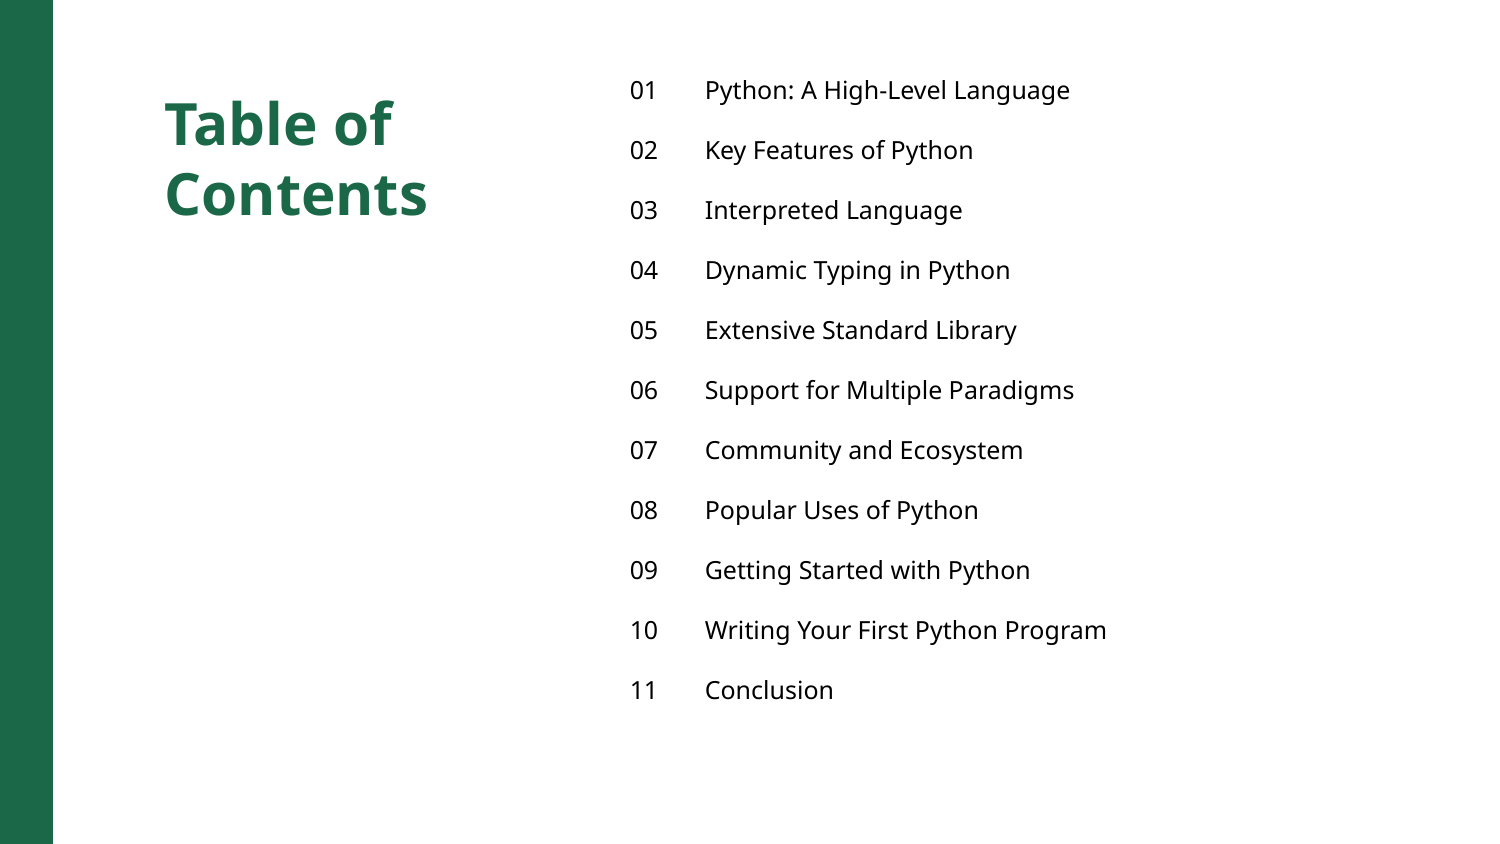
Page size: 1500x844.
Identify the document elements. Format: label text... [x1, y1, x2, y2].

text_box 04 [614, 239, 689, 299]
text_box 10 [614, 599, 689, 659]
text_box 05 [614, 299, 689, 359]
text_box 01 [614, 59, 689, 119]
text_box Interpreted Language [689, 179, 1365, 239]
text_box [0, 0, 53, 844]
text_box Extensive Standard Library [689, 299, 1365, 359]
text_box 03 [614, 179, 689, 239]
text_box Popular Uses of Python [689, 479, 1365, 539]
text_box Community and Ecosystem [689, 419, 1365, 479]
text_box Table of Contents [149, 84, 525, 235]
text_box Writing Your First Python Program [689, 599, 1365, 659]
text_box 09 [614, 539, 689, 599]
text_box Support for Multiple Paradigms [689, 359, 1365, 419]
text_box Python: A High-Level Language [689, 59, 1365, 119]
text_box 06 [614, 359, 689, 419]
text_box Key Features of Python [689, 119, 1365, 179]
text_box 07 [614, 419, 689, 479]
text_box Conclusion [689, 659, 1365, 719]
text_box 11 [614, 659, 689, 719]
text_box Getting Started with Python [689, 539, 1365, 599]
text_box 02 [614, 119, 689, 179]
text_box Dynamic Typing in Python [689, 239, 1365, 299]
text_box 08 [614, 479, 689, 539]
